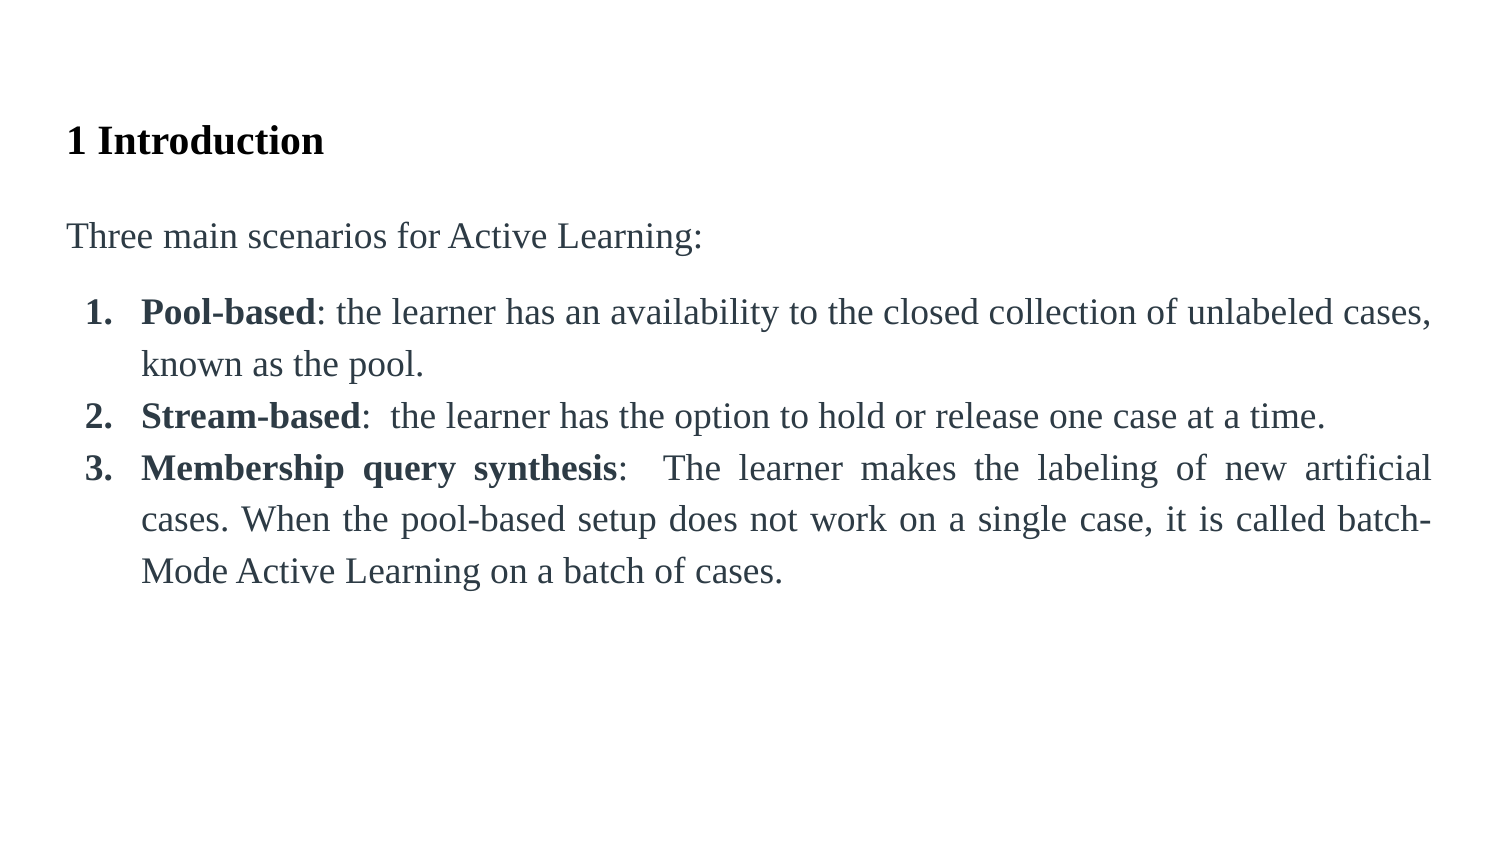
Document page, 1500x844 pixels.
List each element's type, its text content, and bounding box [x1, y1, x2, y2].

title 1 Introduction [51, 72, 1449, 167]
list Three main scenarios for Active Learning: Pool-based: the learner has an availability to the closed collection of unlabeled cases, known as the pool. Stream-based: the learner has the option to hold or release one case at a time. Membership query synthesis: The learner makes the labeling of new artificial cases. When the pool-based setup does not work on a single case, it is called batch-Mode Active Learning on a batch of cases. [51, 189, 1449, 750]
